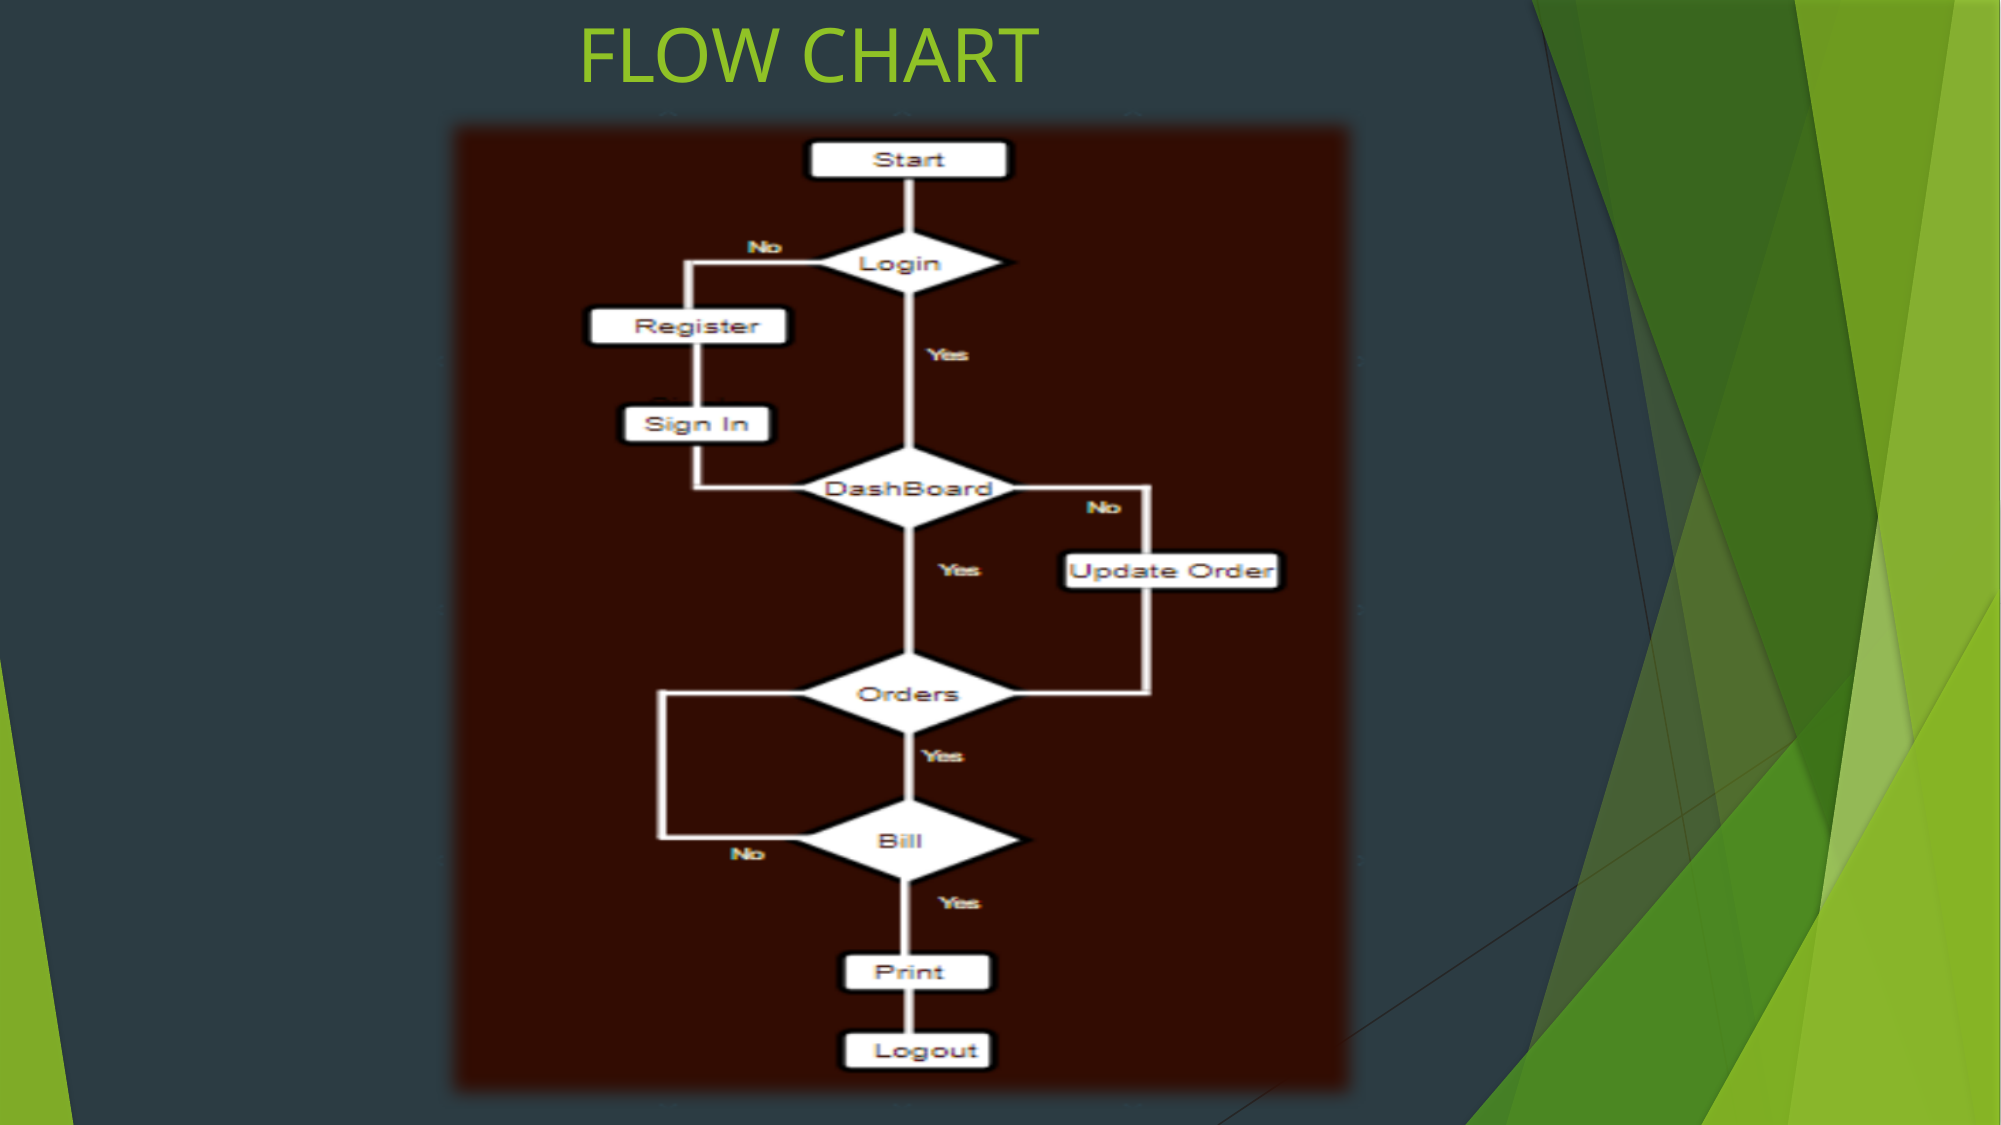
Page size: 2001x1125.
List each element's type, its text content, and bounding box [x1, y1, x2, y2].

title FLOW CHART [103, 0, 1514, 217]
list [436, 107, 1366, 1110]
